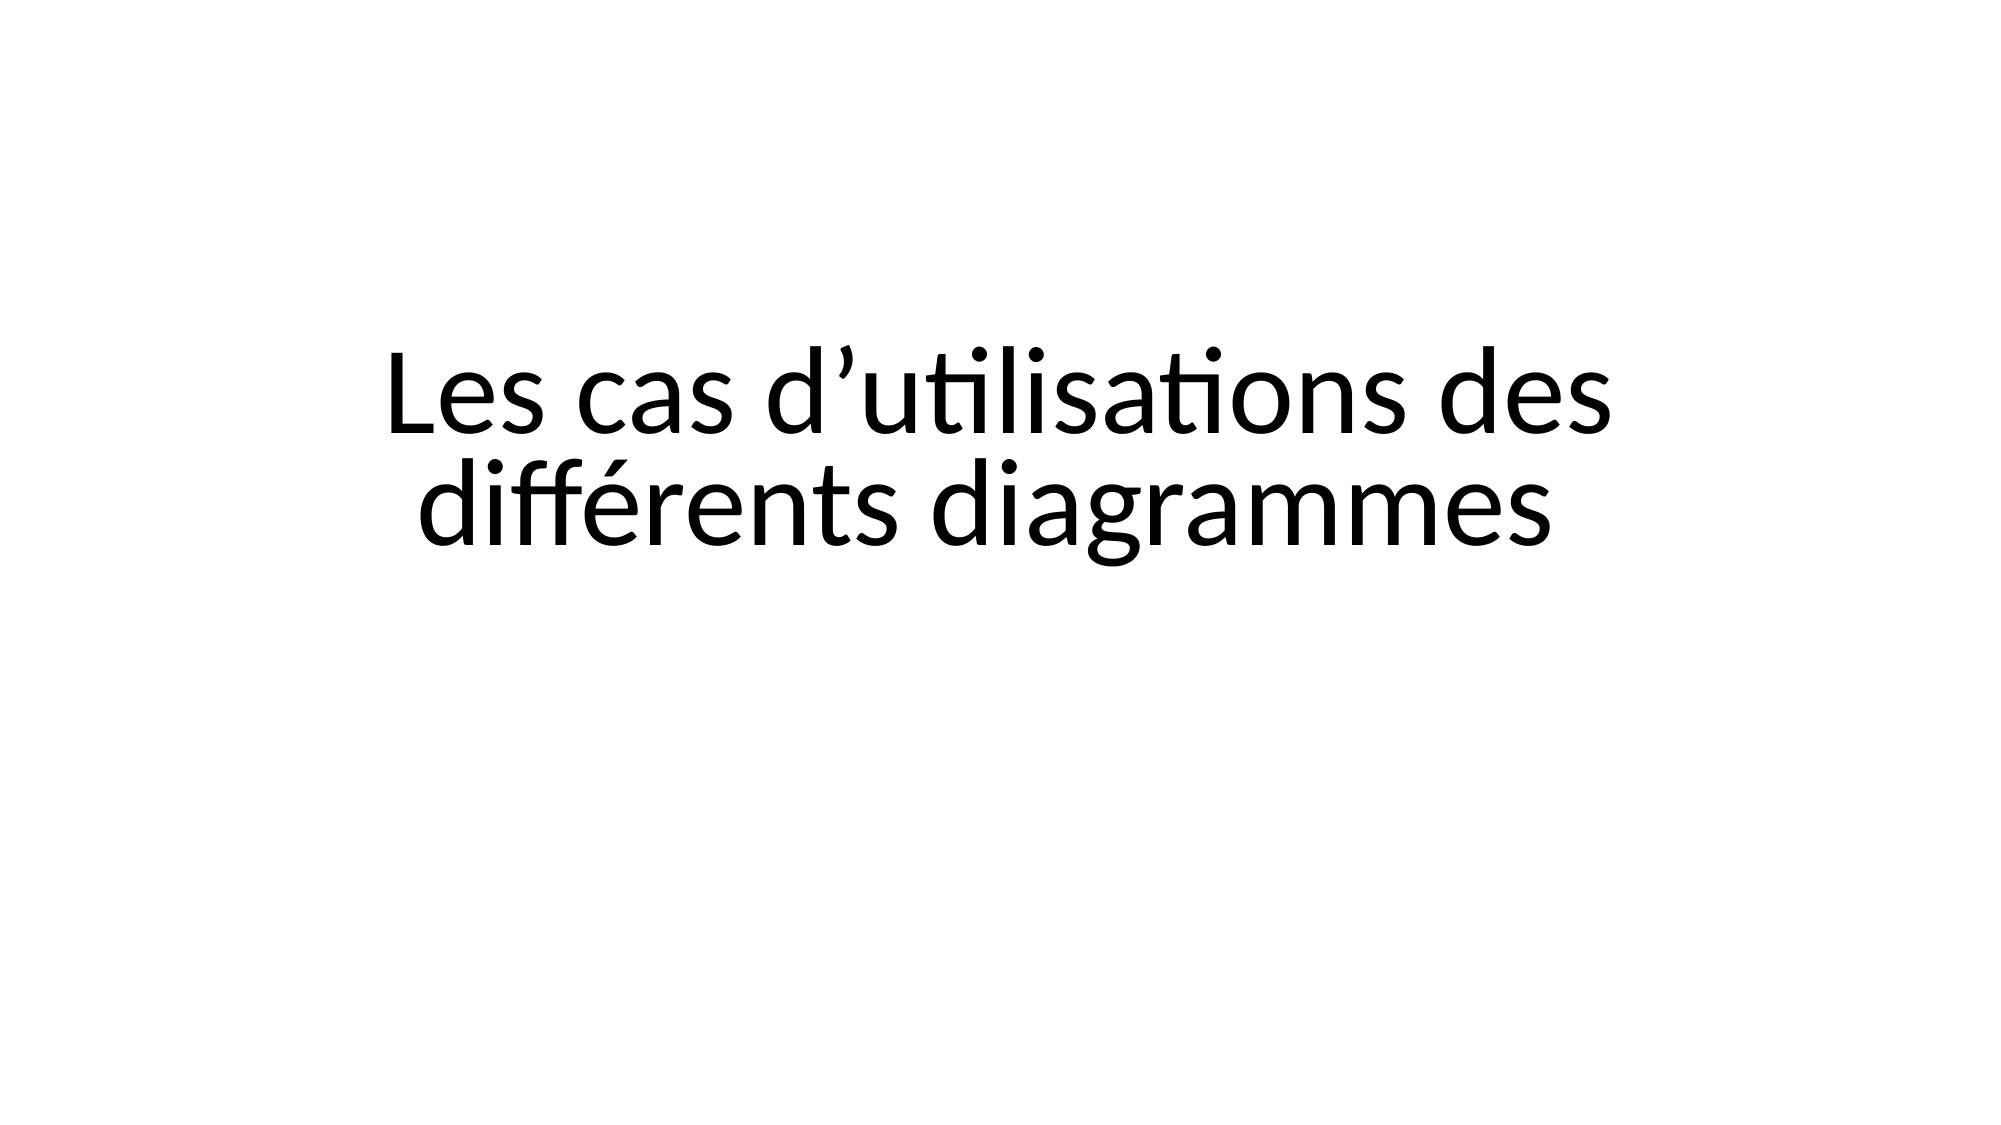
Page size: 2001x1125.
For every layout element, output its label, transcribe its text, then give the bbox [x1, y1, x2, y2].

text_box Les cas d’utilisations des différents diagrammes [249, 184, 1750, 576]
